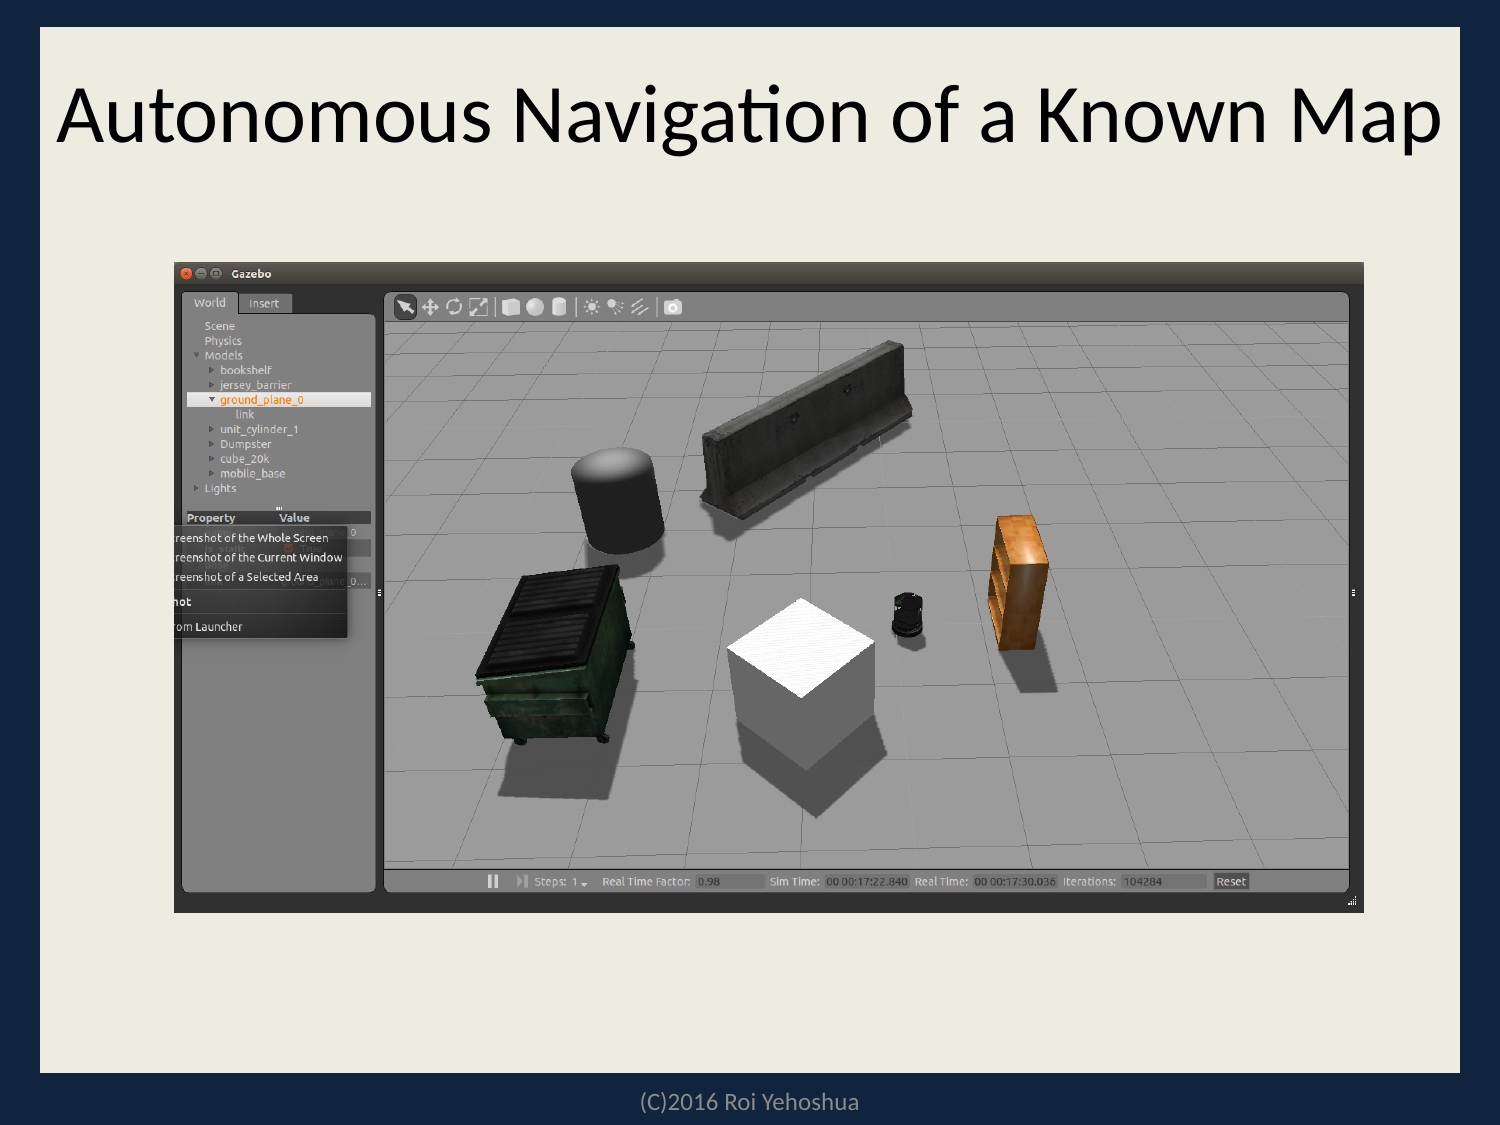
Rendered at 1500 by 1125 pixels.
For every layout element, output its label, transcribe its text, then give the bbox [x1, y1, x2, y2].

footer (C)2016 Roi Yehoshua [512, 1074, 988, 1125]
title Autonomous Navigation of a Known Map [37, 31, 1463, 188]
picture [174, 262, 1364, 913]
